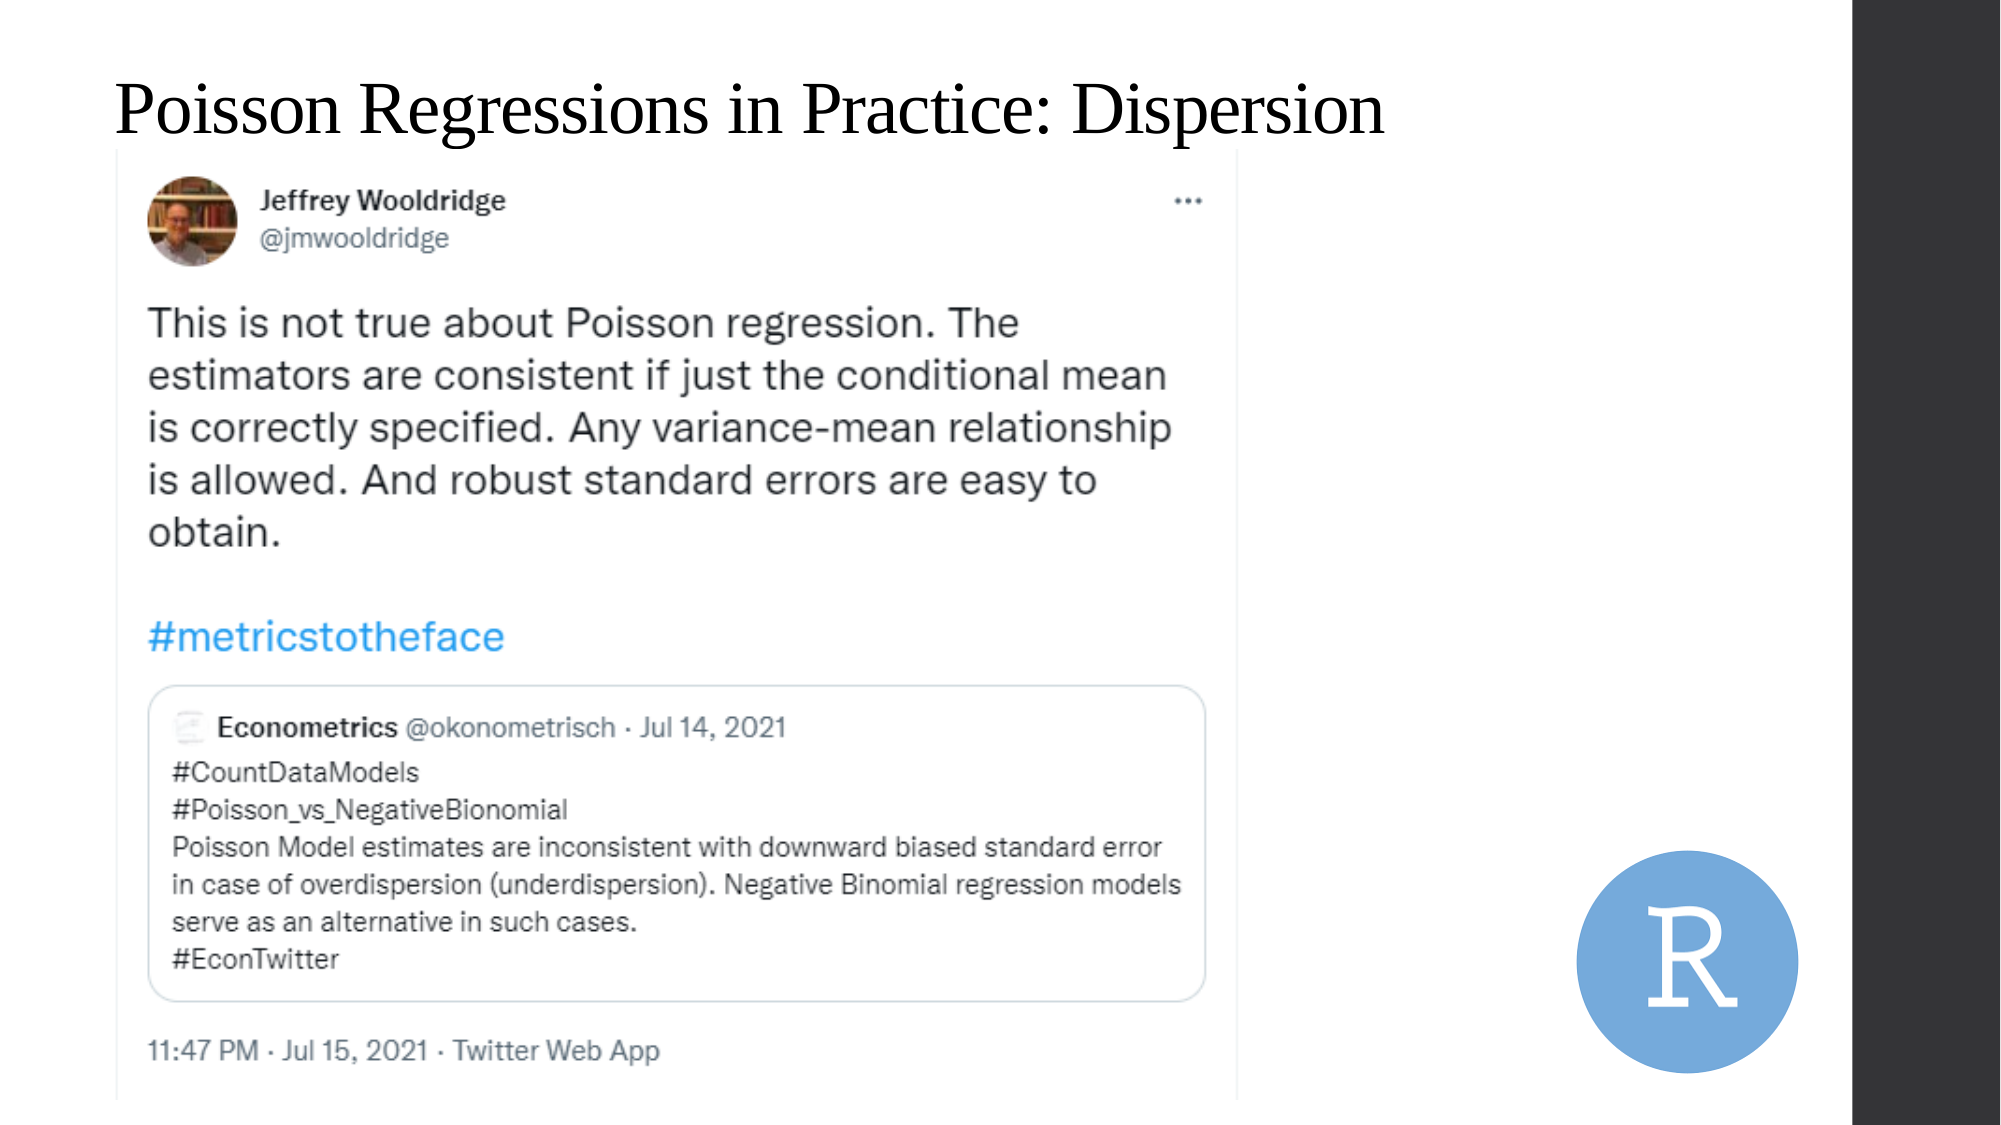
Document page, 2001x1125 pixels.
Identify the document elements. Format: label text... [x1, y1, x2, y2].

title Poisson Regressions in Practice: Dispersion [99, 55, 1813, 158]
picture [105, 148, 1244, 1101]
picture [1574, 849, 1801, 1076]
